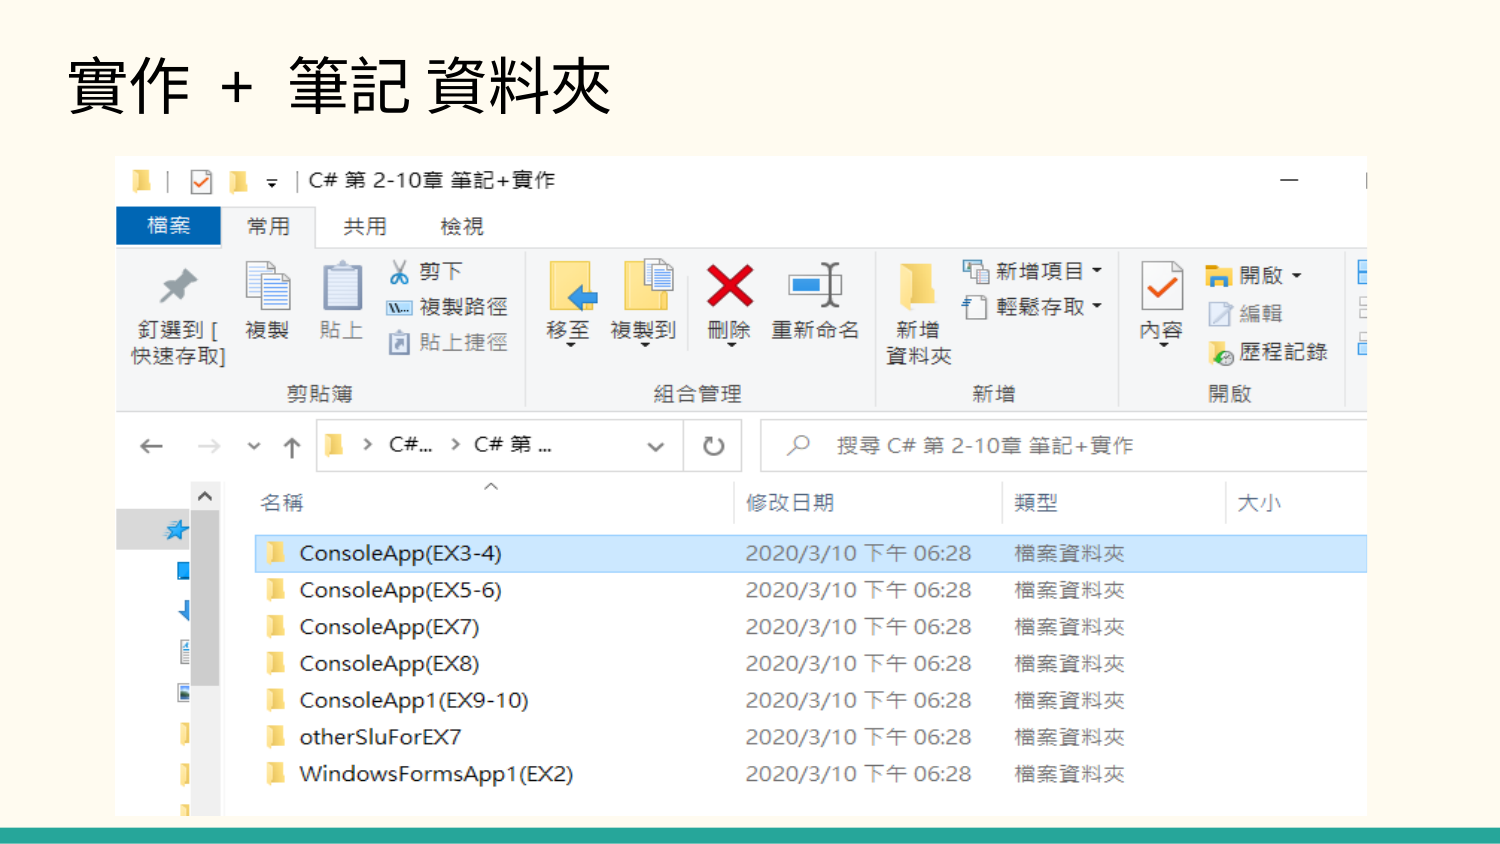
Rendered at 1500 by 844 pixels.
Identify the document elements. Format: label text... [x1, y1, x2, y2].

picture [114, 155, 1368, 816]
title 實作 + 筆記 資料夾 [51, 32, 1449, 133]
